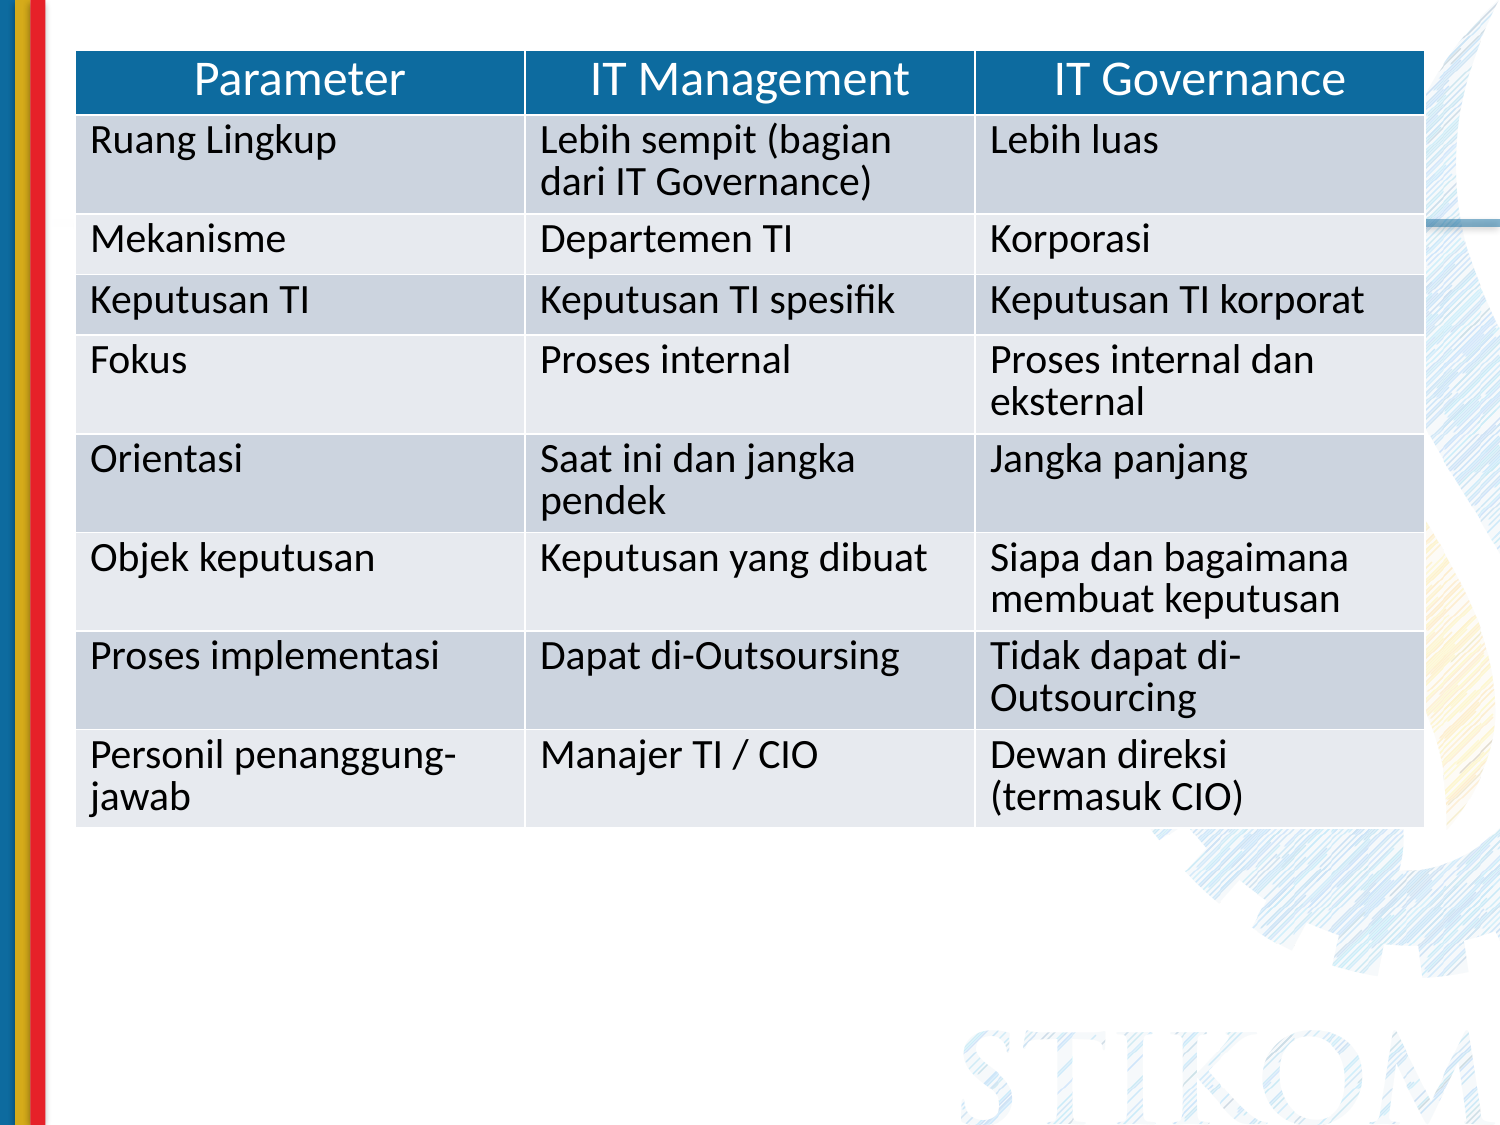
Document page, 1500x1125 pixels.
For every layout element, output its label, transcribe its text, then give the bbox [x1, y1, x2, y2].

table_cell Korporasi [976, 215, 1424, 274]
table_cell Lebih sempit (bagian dari IT Governance) [526, 116, 974, 213]
table_cell Proses internal dan eksternal [976, 336, 1424, 433]
table_cell Fokus [76, 336, 524, 433]
table_header Parameter [76, 51, 524, 114]
table_cell Jangka panjang [976, 435, 1424, 532]
table_cell Proses internal [526, 336, 974, 433]
table_cell Orientasi [76, 435, 524, 532]
table_cell Tidak dapat di-Outsourcing [976, 632, 1424, 729]
table_cell Keputusan TI spesifik [526, 275, 974, 334]
table_cell Saat ini dan jangka pendek [526, 435, 974, 532]
table_cell Mekanisme [76, 215, 524, 274]
table_cell Dapat di-Outsoursing [526, 632, 974, 729]
table_cell Keputusan yang dibuat [526, 533, 974, 630]
table_header IT Governance [976, 51, 1424, 114]
table_cell Dewan direksi (termasuk CIO) [976, 730, 1424, 827]
table_cell Ruang Lingkup [76, 116, 524, 213]
table_cell Lebih luas [976, 116, 1424, 213]
table_cell Departemen TI [526, 215, 974, 274]
table_cell Keputusan TI korporat [976, 275, 1424, 334]
table_header IT Management [526, 51, 974, 114]
table_cell Objek keputusan [76, 533, 524, 630]
table_cell Keputusan TI [76, 275, 524, 334]
table_cell Personil penanggung-jawab [76, 730, 524, 827]
table_cell Proses implementasi [76, 632, 524, 729]
table_cell Siapa dan bagaimana membuat keputusan [976, 533, 1424, 630]
table_cell Manajer TI / CIO [526, 730, 974, 827]
